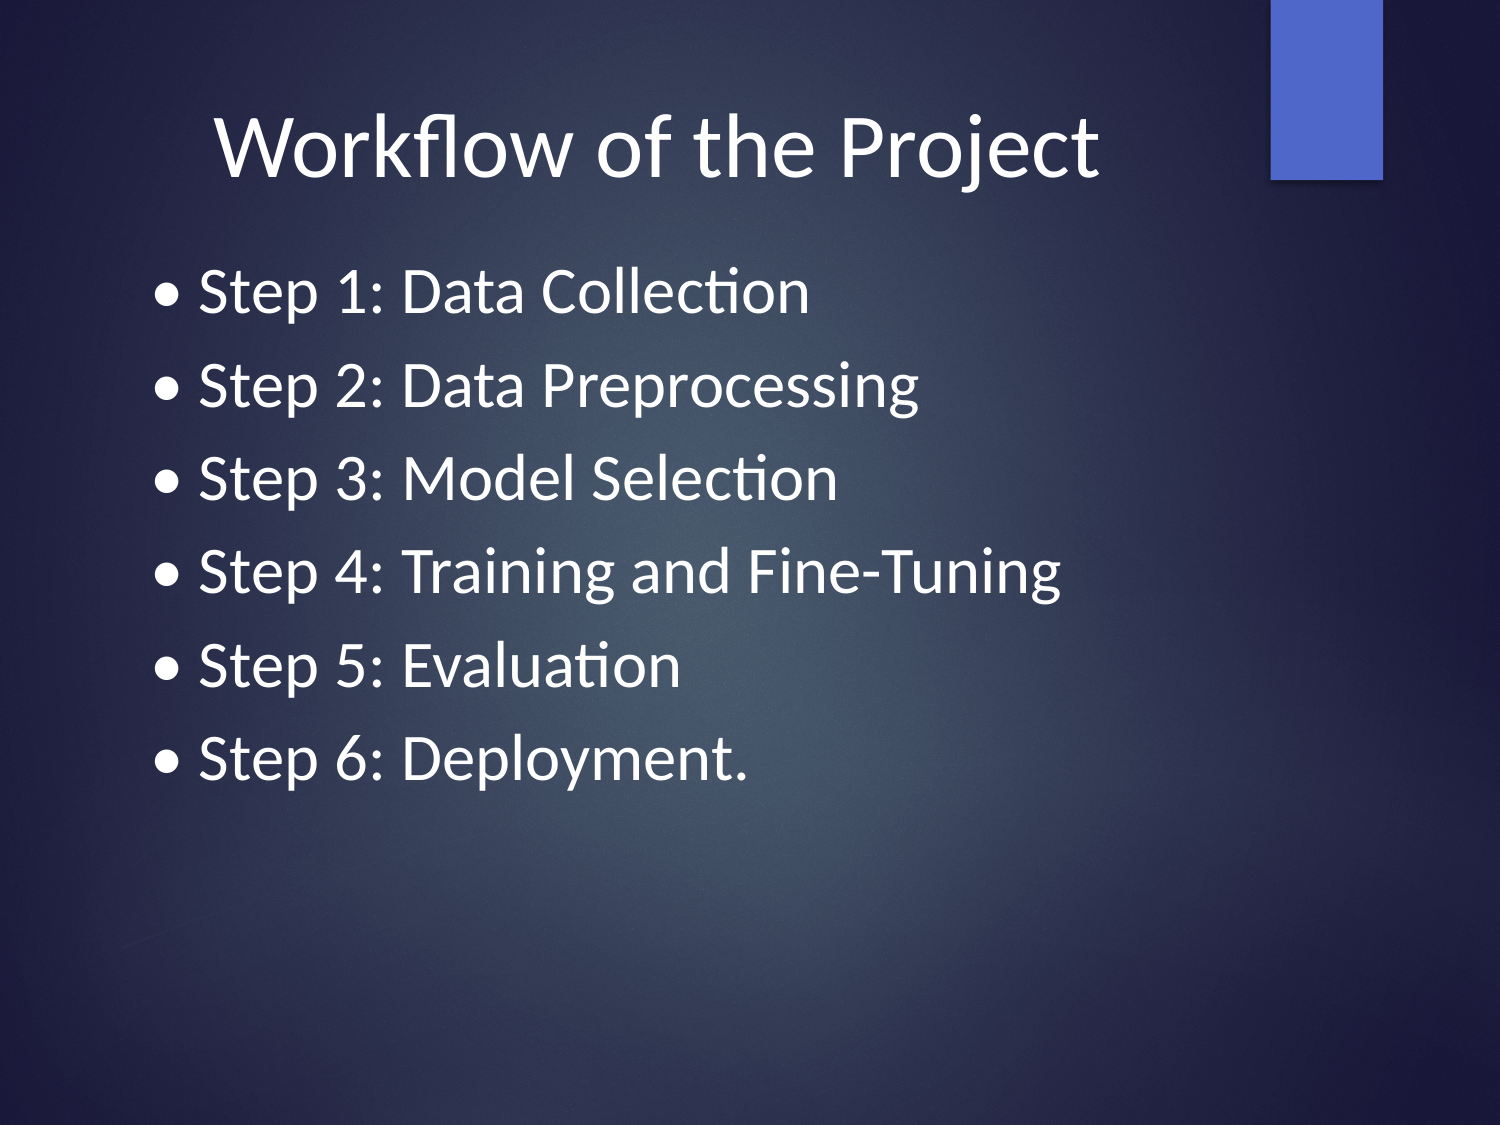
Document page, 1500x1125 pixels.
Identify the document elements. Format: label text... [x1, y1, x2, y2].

title Workflow of the Project [79, 26, 1237, 257]
list • Step 1: Data Collection • Step 2: Data Preprocessing • Step 3: Model Selection • Step 4: Training and Fine-Tuning • Step 5: Evaluation • Step 6: Deployment. [135, 239, 1237, 928]
